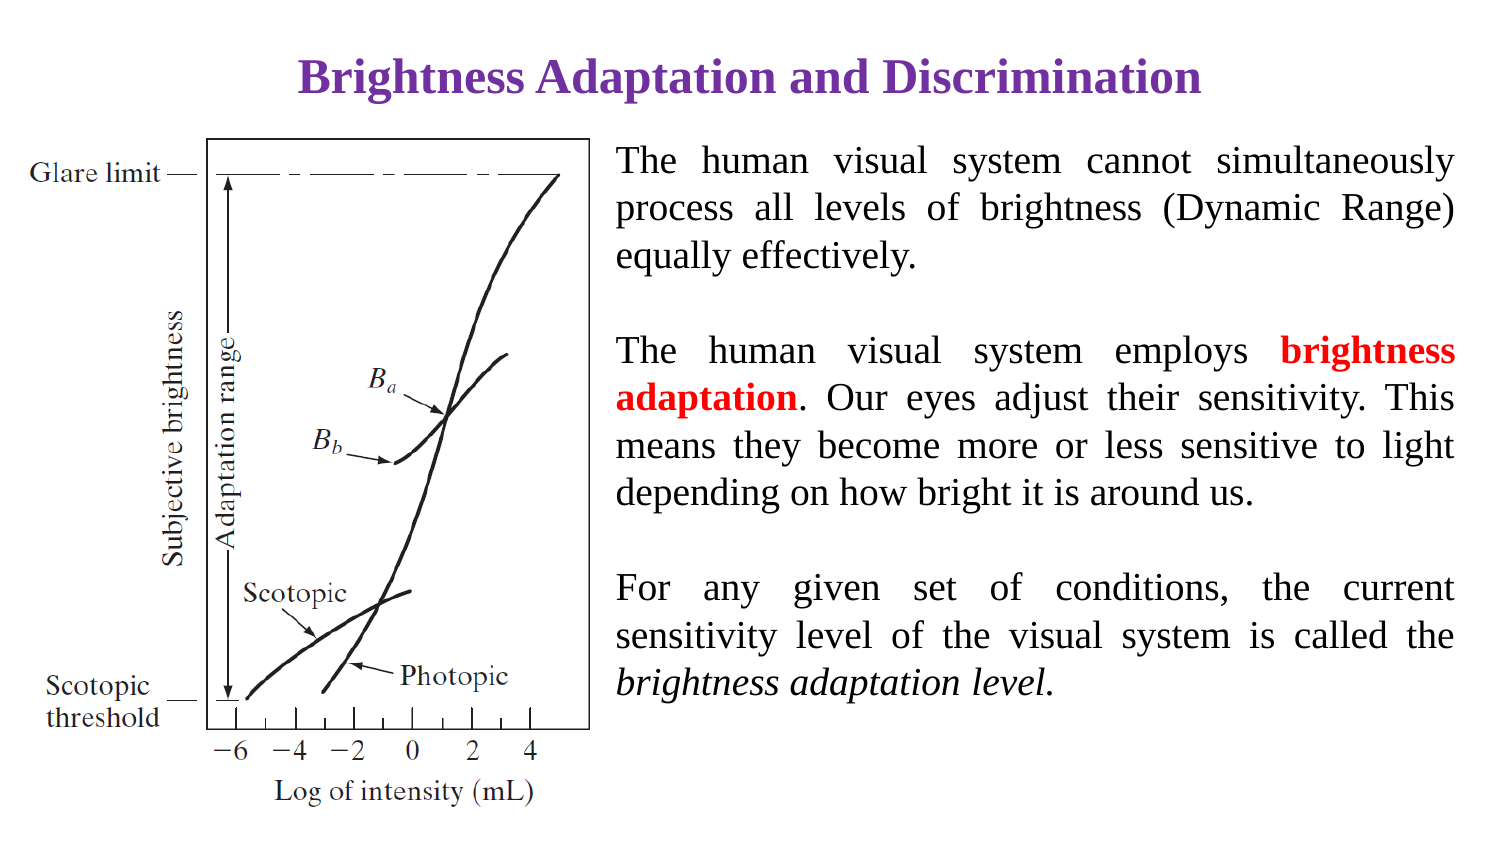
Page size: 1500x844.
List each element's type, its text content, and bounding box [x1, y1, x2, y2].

title Brightness Adaptation and Discrimination [75, 33, 1425, 113]
picture [6, 112, 605, 811]
text_box The human visual system cannot simultaneously process all levels of brightness (Dynamic Range) equally effectively. The human visual system employs brightness adaptation. Our eyes adjust their sensitivity. This means they become more or less sensitive to light depending on how bright it is around us. For any given set of conditions, the current sensitivity level of the visual system is called the brightness adaptation level. [610, 126, 1471, 711]
